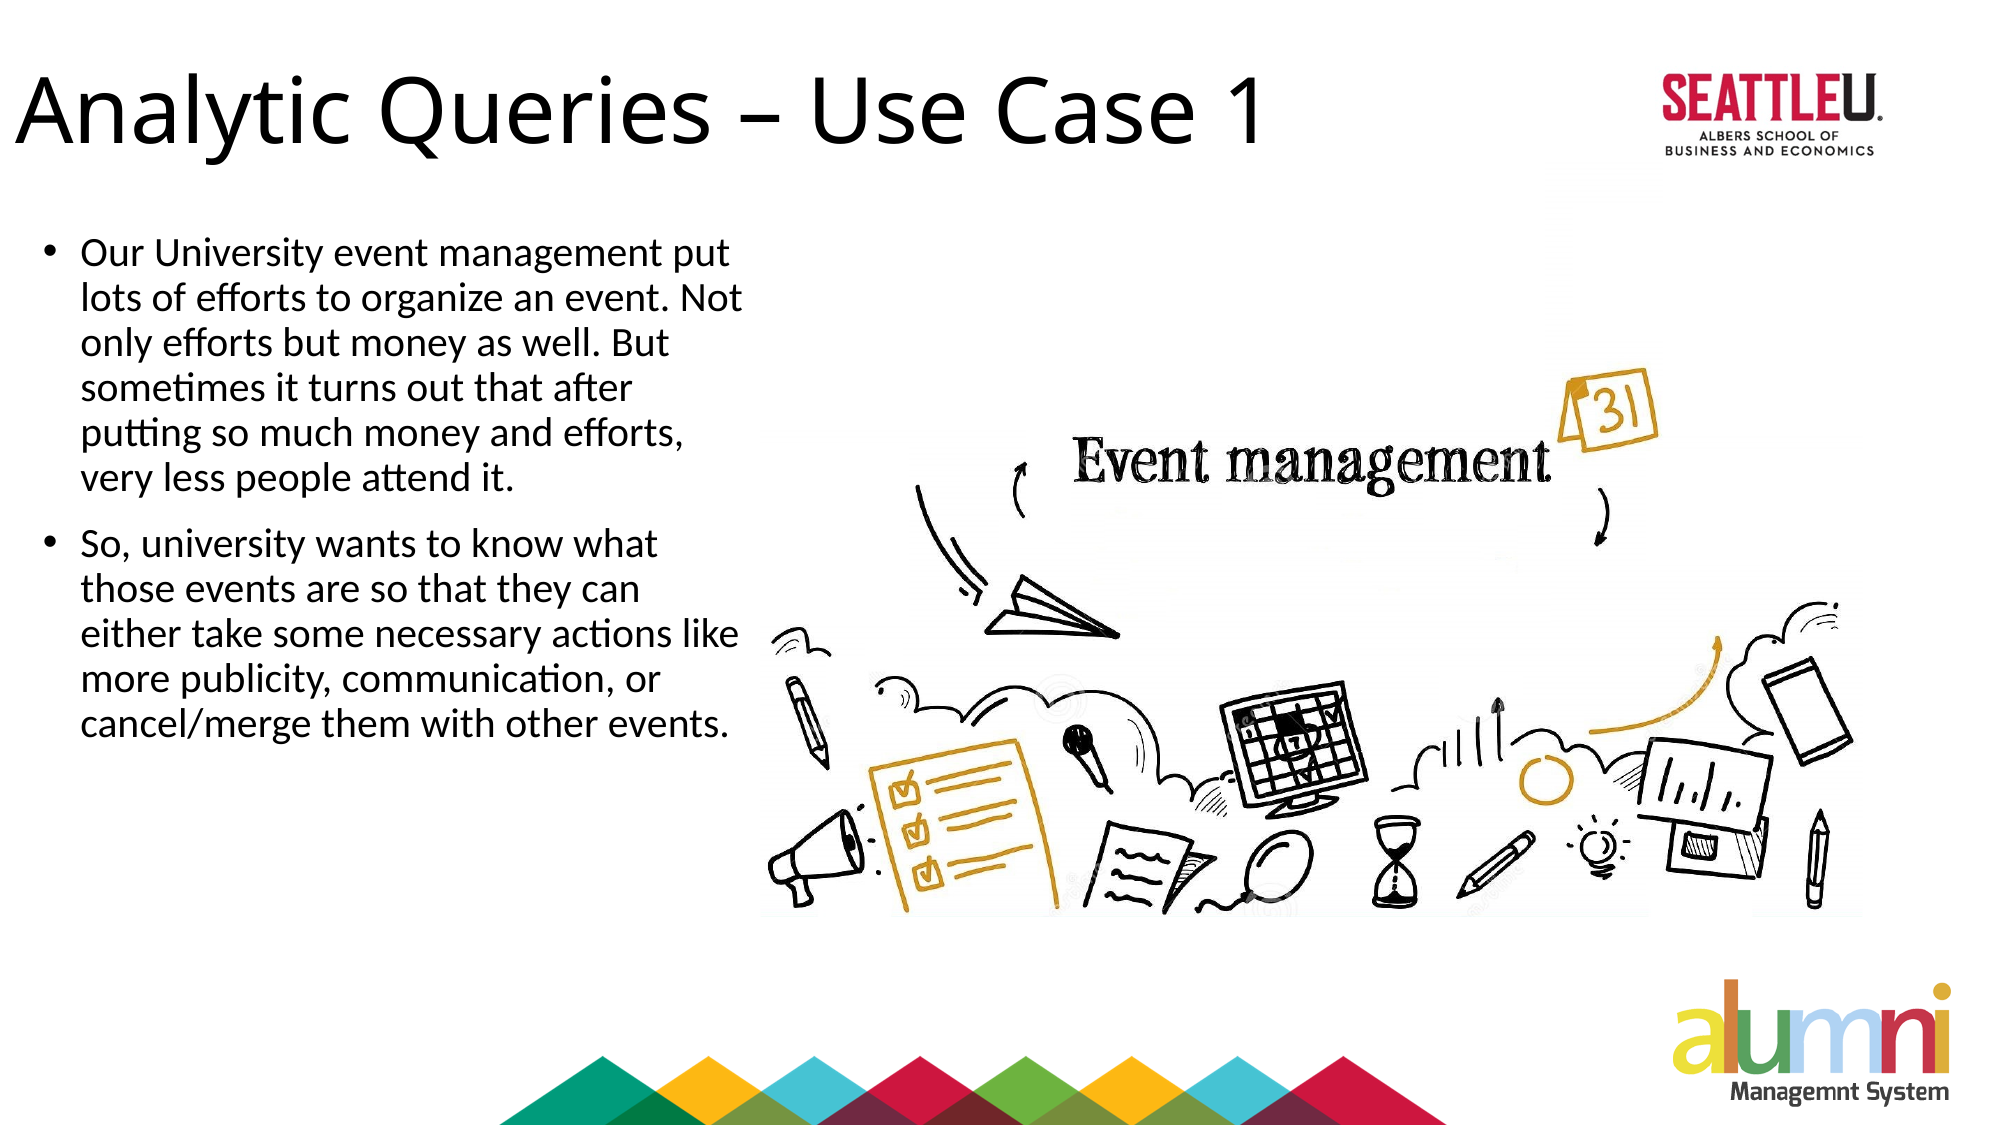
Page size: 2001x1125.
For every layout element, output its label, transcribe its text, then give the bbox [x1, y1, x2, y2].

title Analytic Queries – Use Case 1 [0, 5, 1725, 223]
picture [760, 66, 1889, 917]
picture [1648, 960, 1972, 1120]
picture [493, 1055, 1448, 1125]
list Our University event management put lots of efforts to organize an event. Not only efforts but money as well. But sometimes it turns out that after putting so much money and efforts, very less people attend it. So, university wants to know what those events are so that they can either take some necessary actions like more publicity, communication, or cancel/merge them with other events. [27, 222, 761, 1044]
